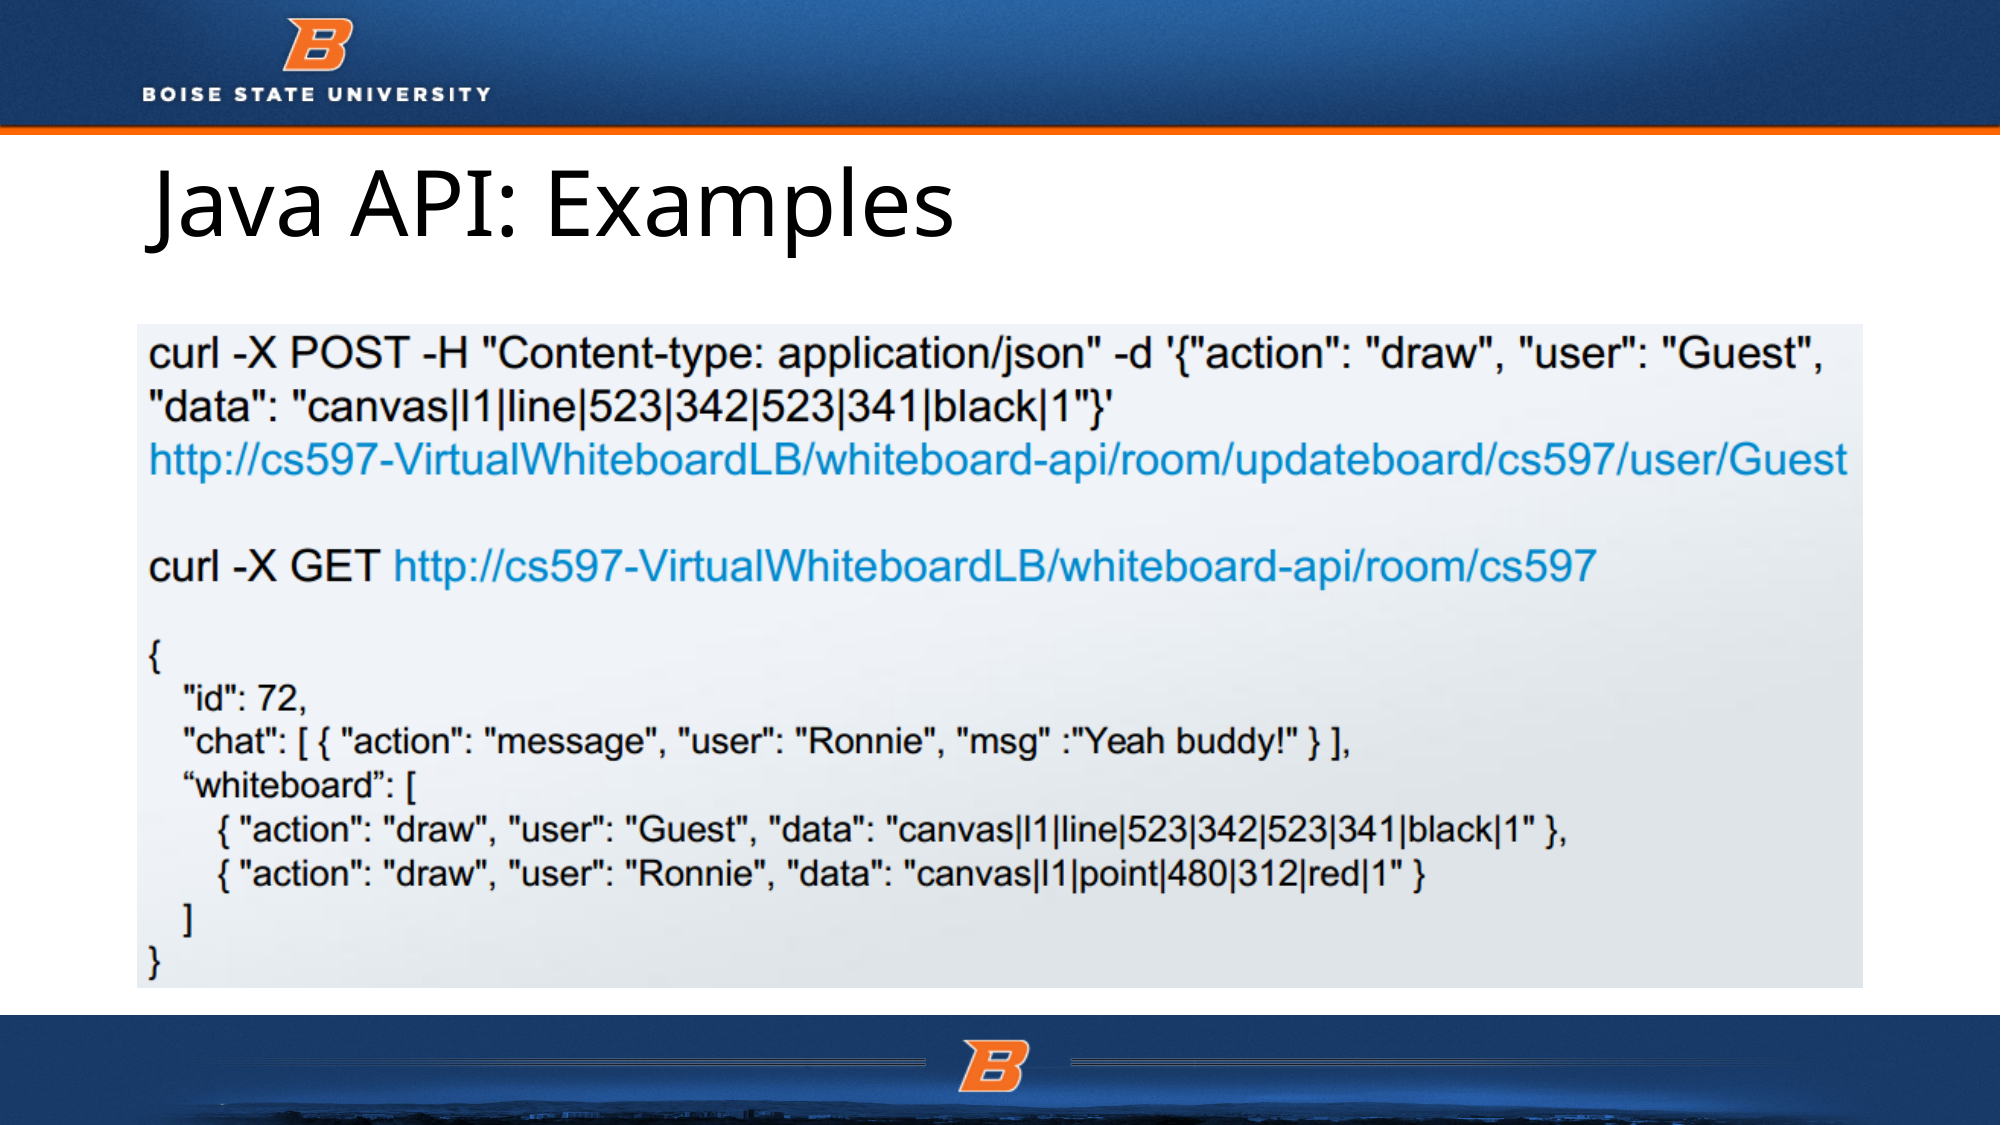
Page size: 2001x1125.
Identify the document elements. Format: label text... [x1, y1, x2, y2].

picture [0, 0, 2000, 135]
title Java API: Examples [137, 136, 1863, 278]
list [137, 324, 1863, 988]
picture [0, 1015, 2000, 1125]
